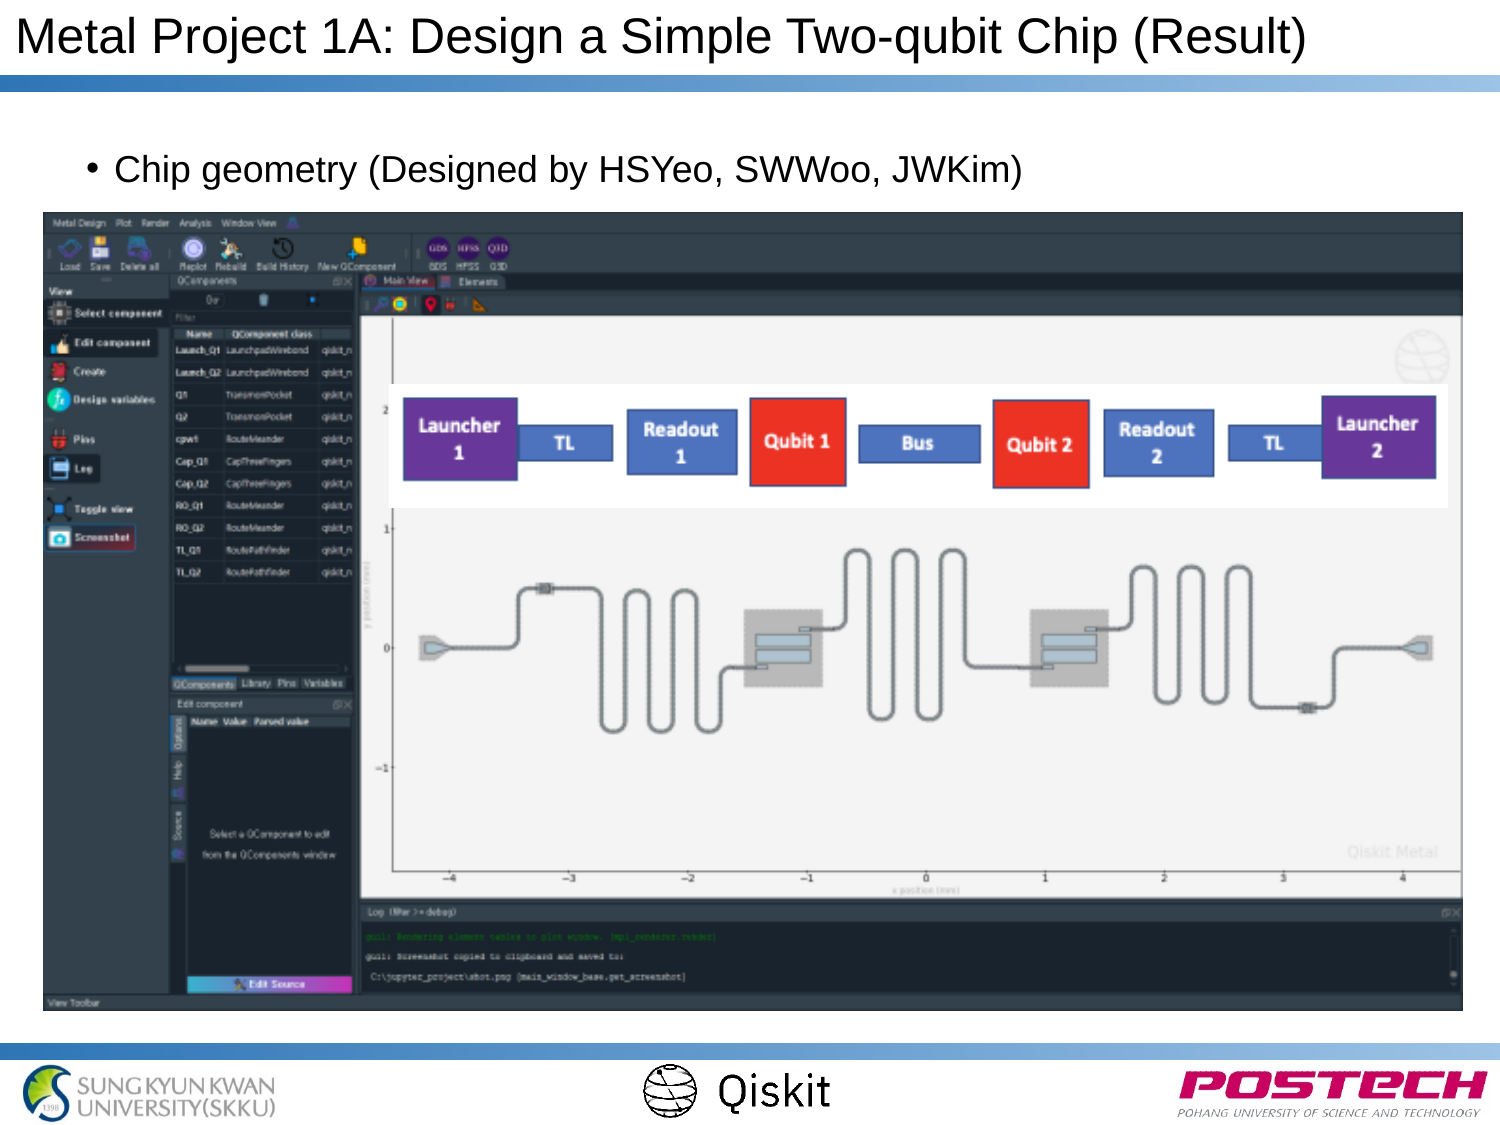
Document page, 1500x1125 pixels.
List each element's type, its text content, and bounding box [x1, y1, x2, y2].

picture [601, 1063, 870, 1124]
text_box Chip geometry (Designed by HSYeo, SWWoo, JWKim) [71, 137, 1071, 198]
picture [0, 1063, 296, 1124]
picture [43, 212, 1463, 1011]
picture [1177, 1071, 1490, 1117]
title Metal Project 1A: Design a Simple Two-qubit Chip (Result) [0, 0, 1463, 76]
